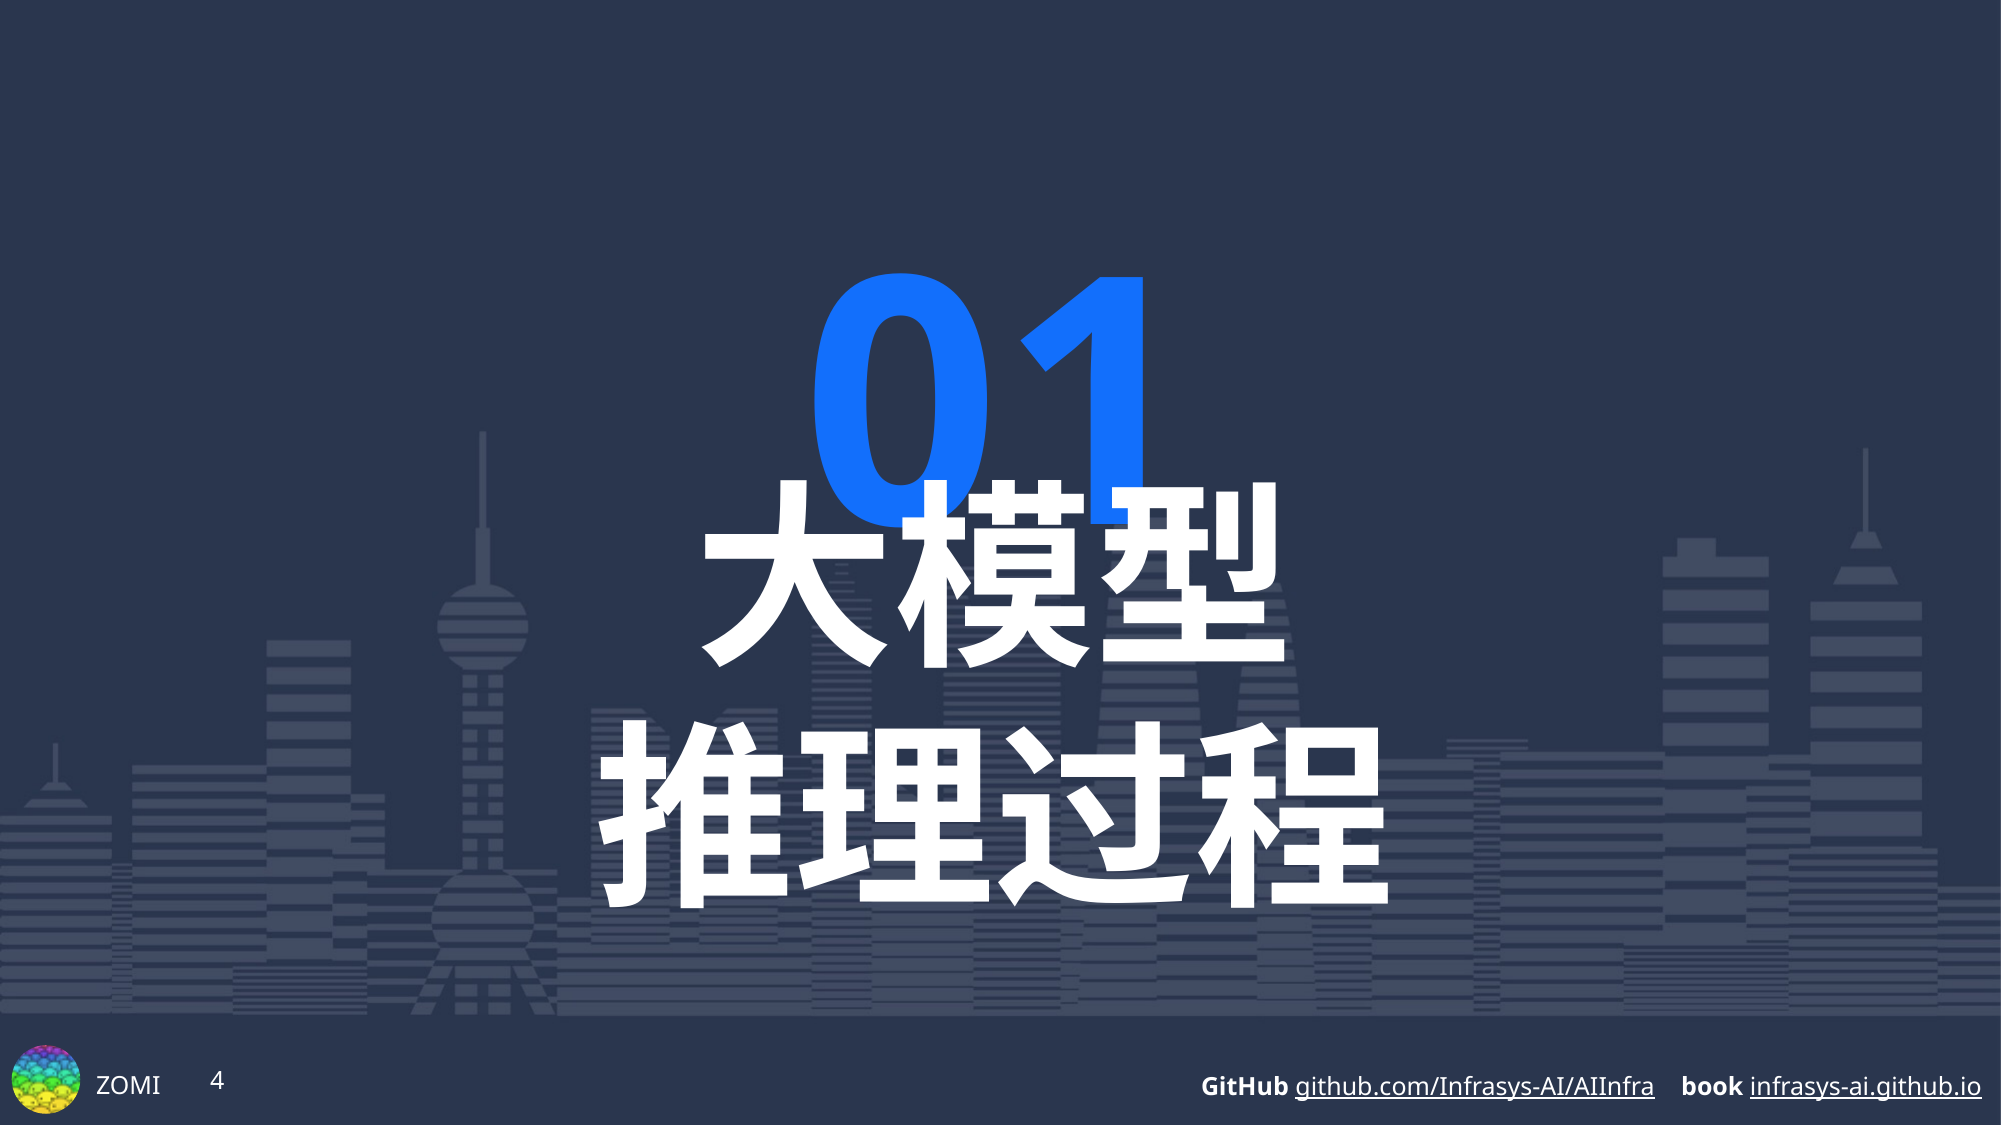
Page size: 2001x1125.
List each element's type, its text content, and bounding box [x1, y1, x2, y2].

text_box 01 [787, 171, 1213, 394]
list 大模型 推理过程 [79, 394, 1910, 986]
picture [0, 0, 2001, 1125]
